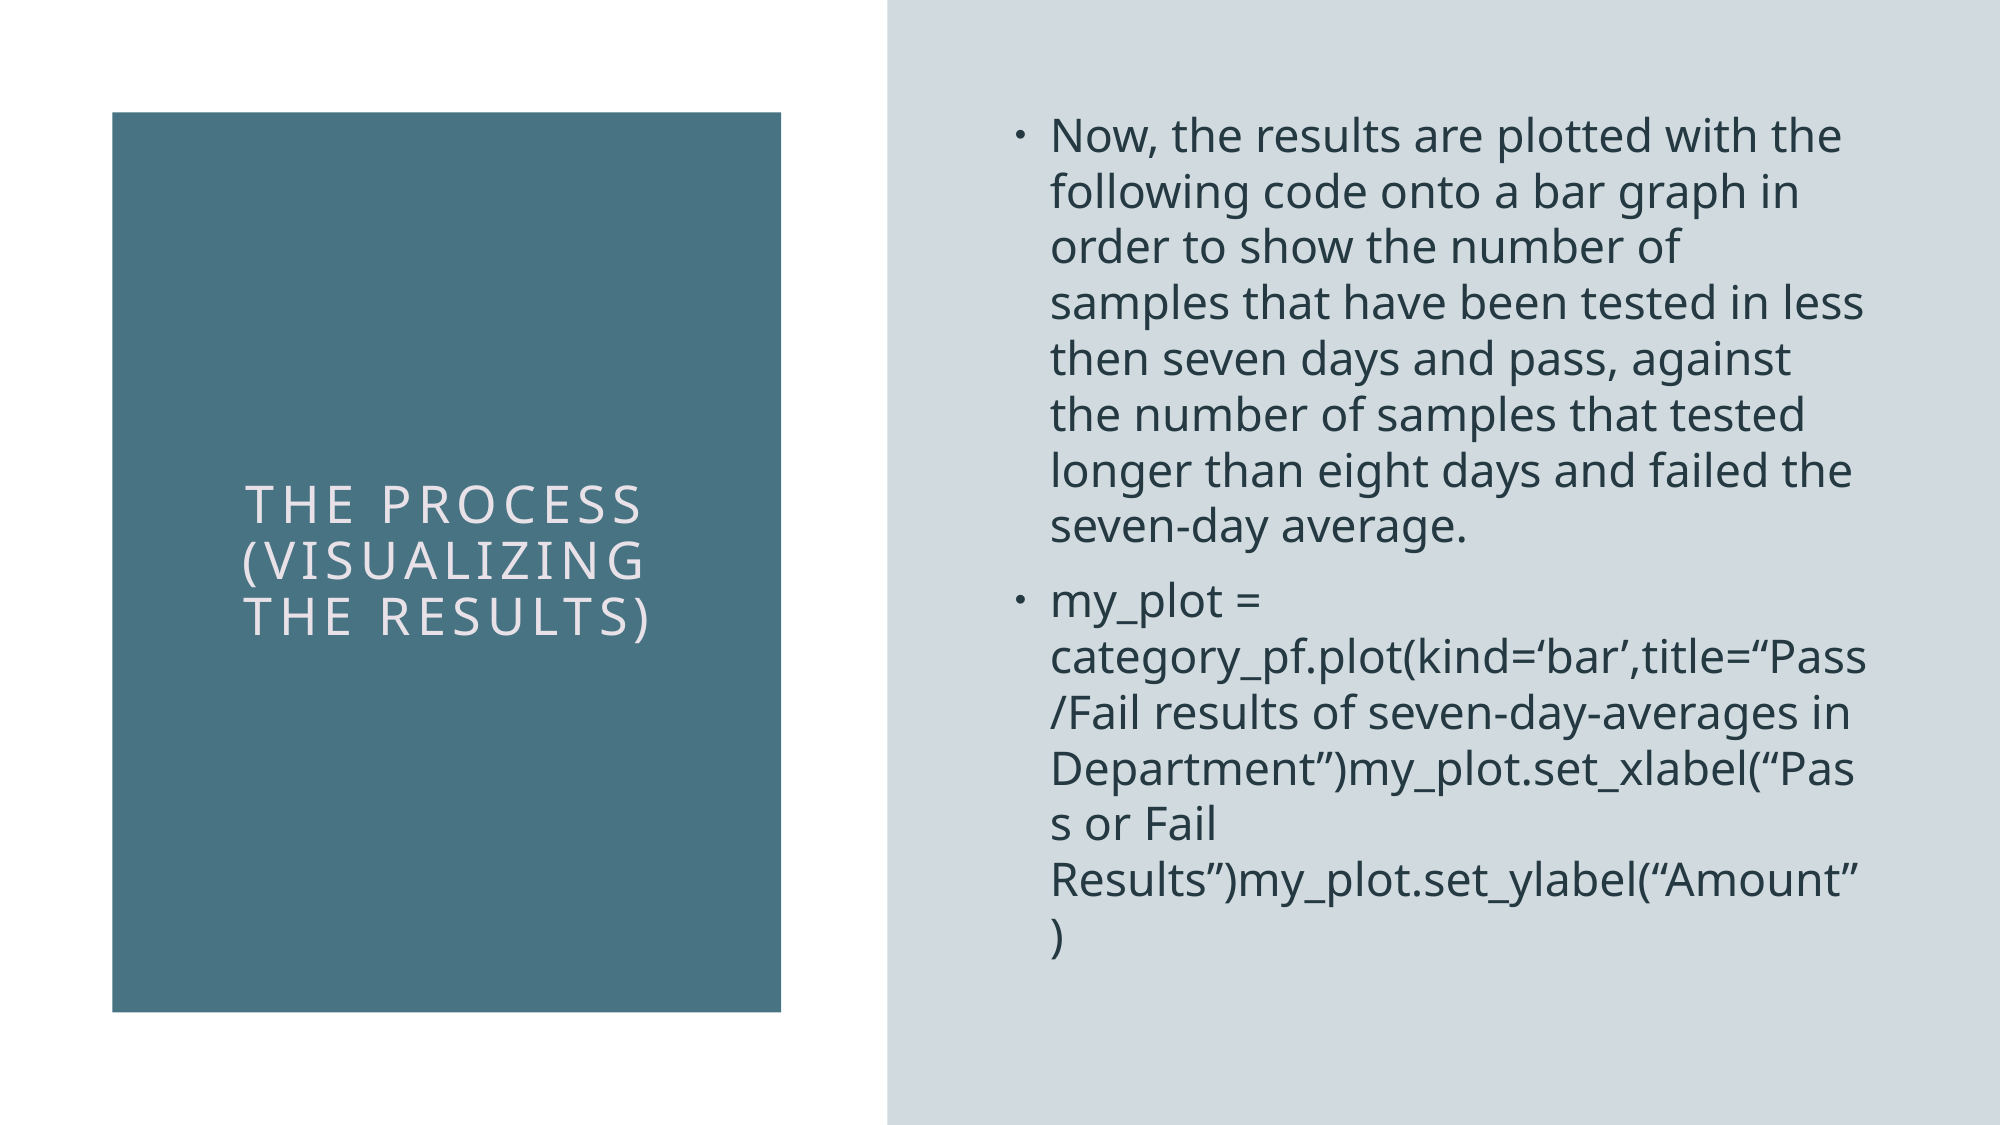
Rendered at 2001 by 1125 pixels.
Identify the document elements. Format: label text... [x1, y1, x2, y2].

list Now, the results are plotted with the following code onto a bar graph in order to show the number of samples that have been tested in less then seven days and pass, against the number of samples that tested longer than eight days and failed the seven-day average. my_plot = category_pf.plot(kind=‘bar’,title=“Pass/Fail results of seven-day-averages in Department”)my_plot.set_xlabel(“Pass or Fail Results”)my_plot.set_ylabel(“Amount”) [999, 98, 1888, 1029]
text_box [0, 0, 886, 1125]
text_box [111, 111, 782, 1013]
title The process (Visualizing the Results) [225, 224, 669, 900]
text_box [886, 0, 2000, 1125]
